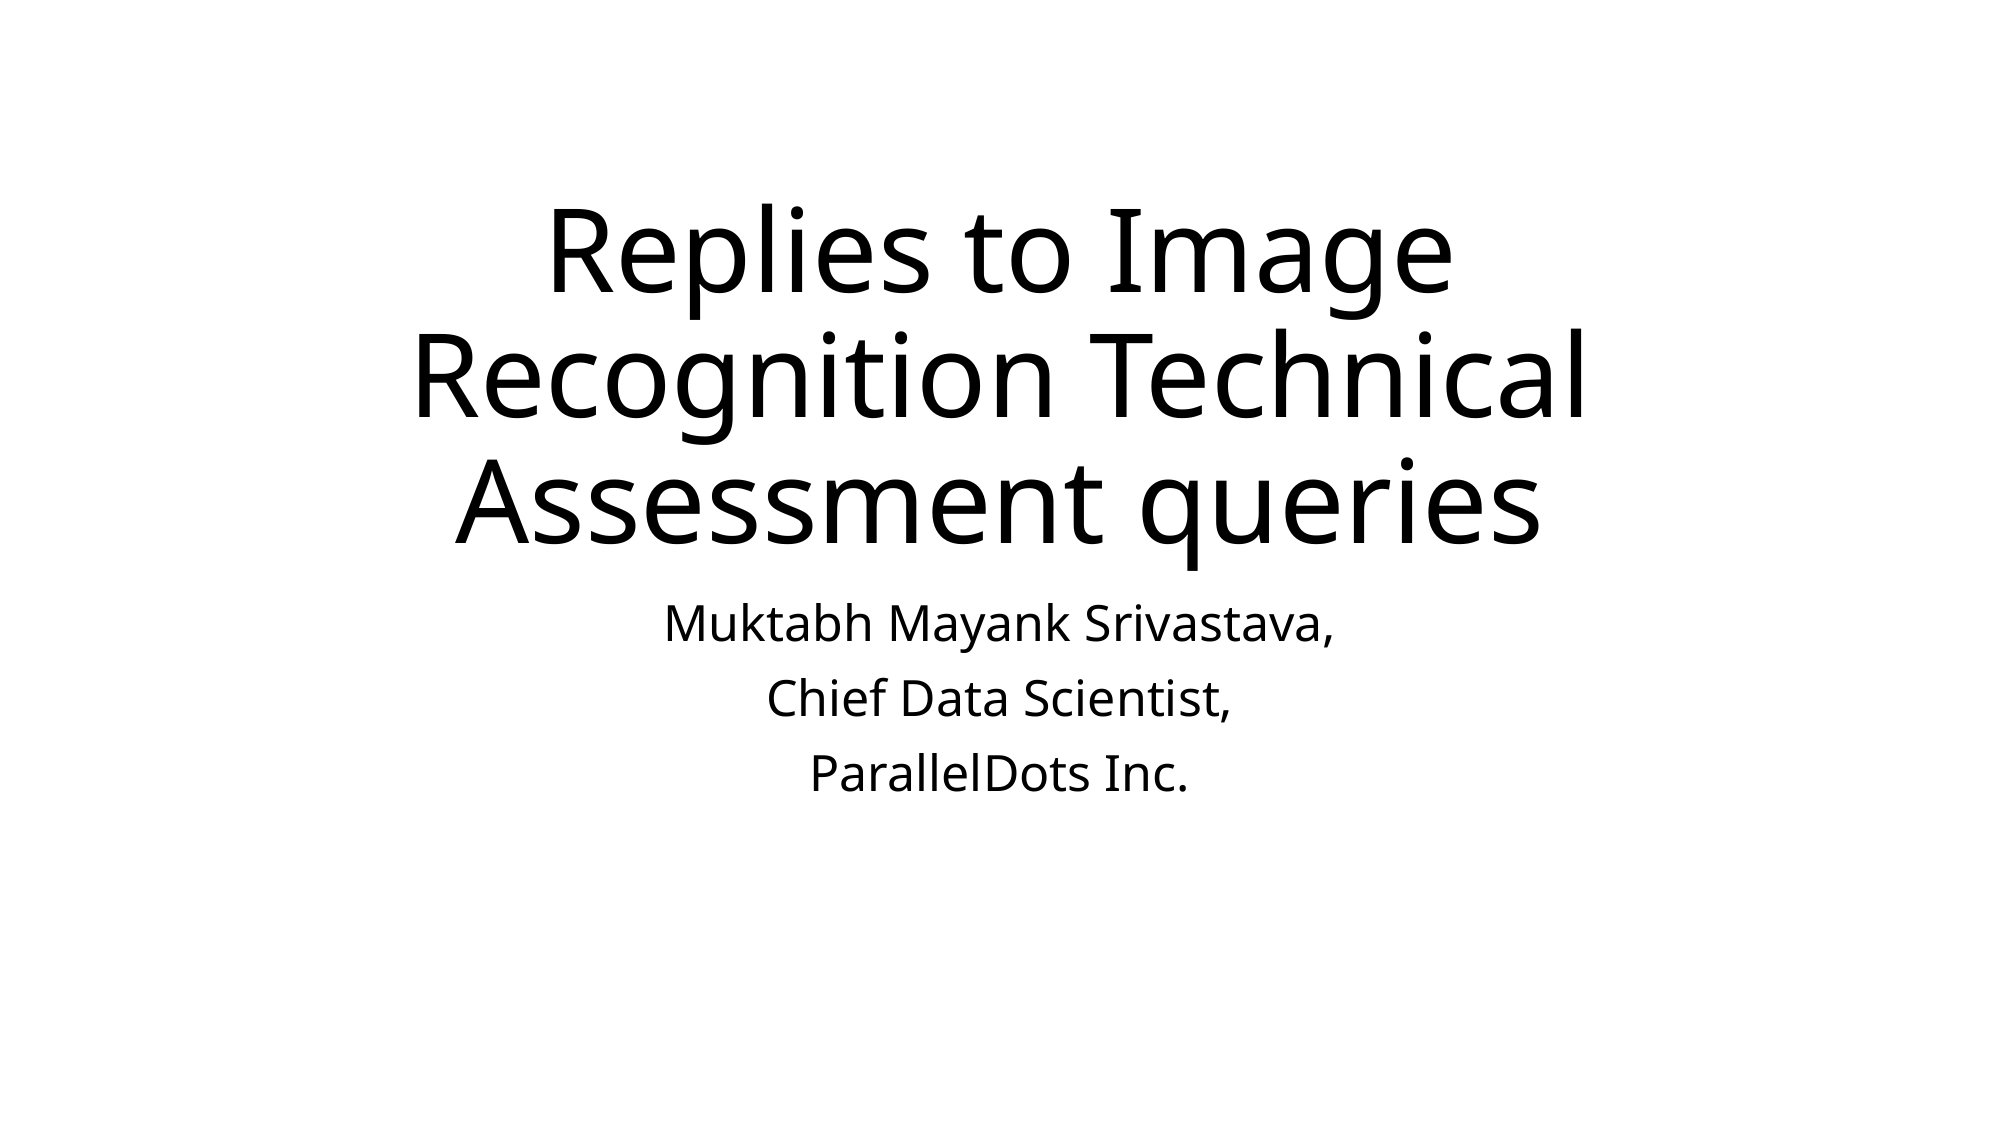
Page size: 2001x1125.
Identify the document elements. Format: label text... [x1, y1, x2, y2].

subtitle Muktabh Mayank Srivastava, Chief Data Scientist, ParallelDots Inc. [249, 590, 1750, 863]
title Replies to Image Recognition Technical Assessment queries [249, 184, 1750, 576]
